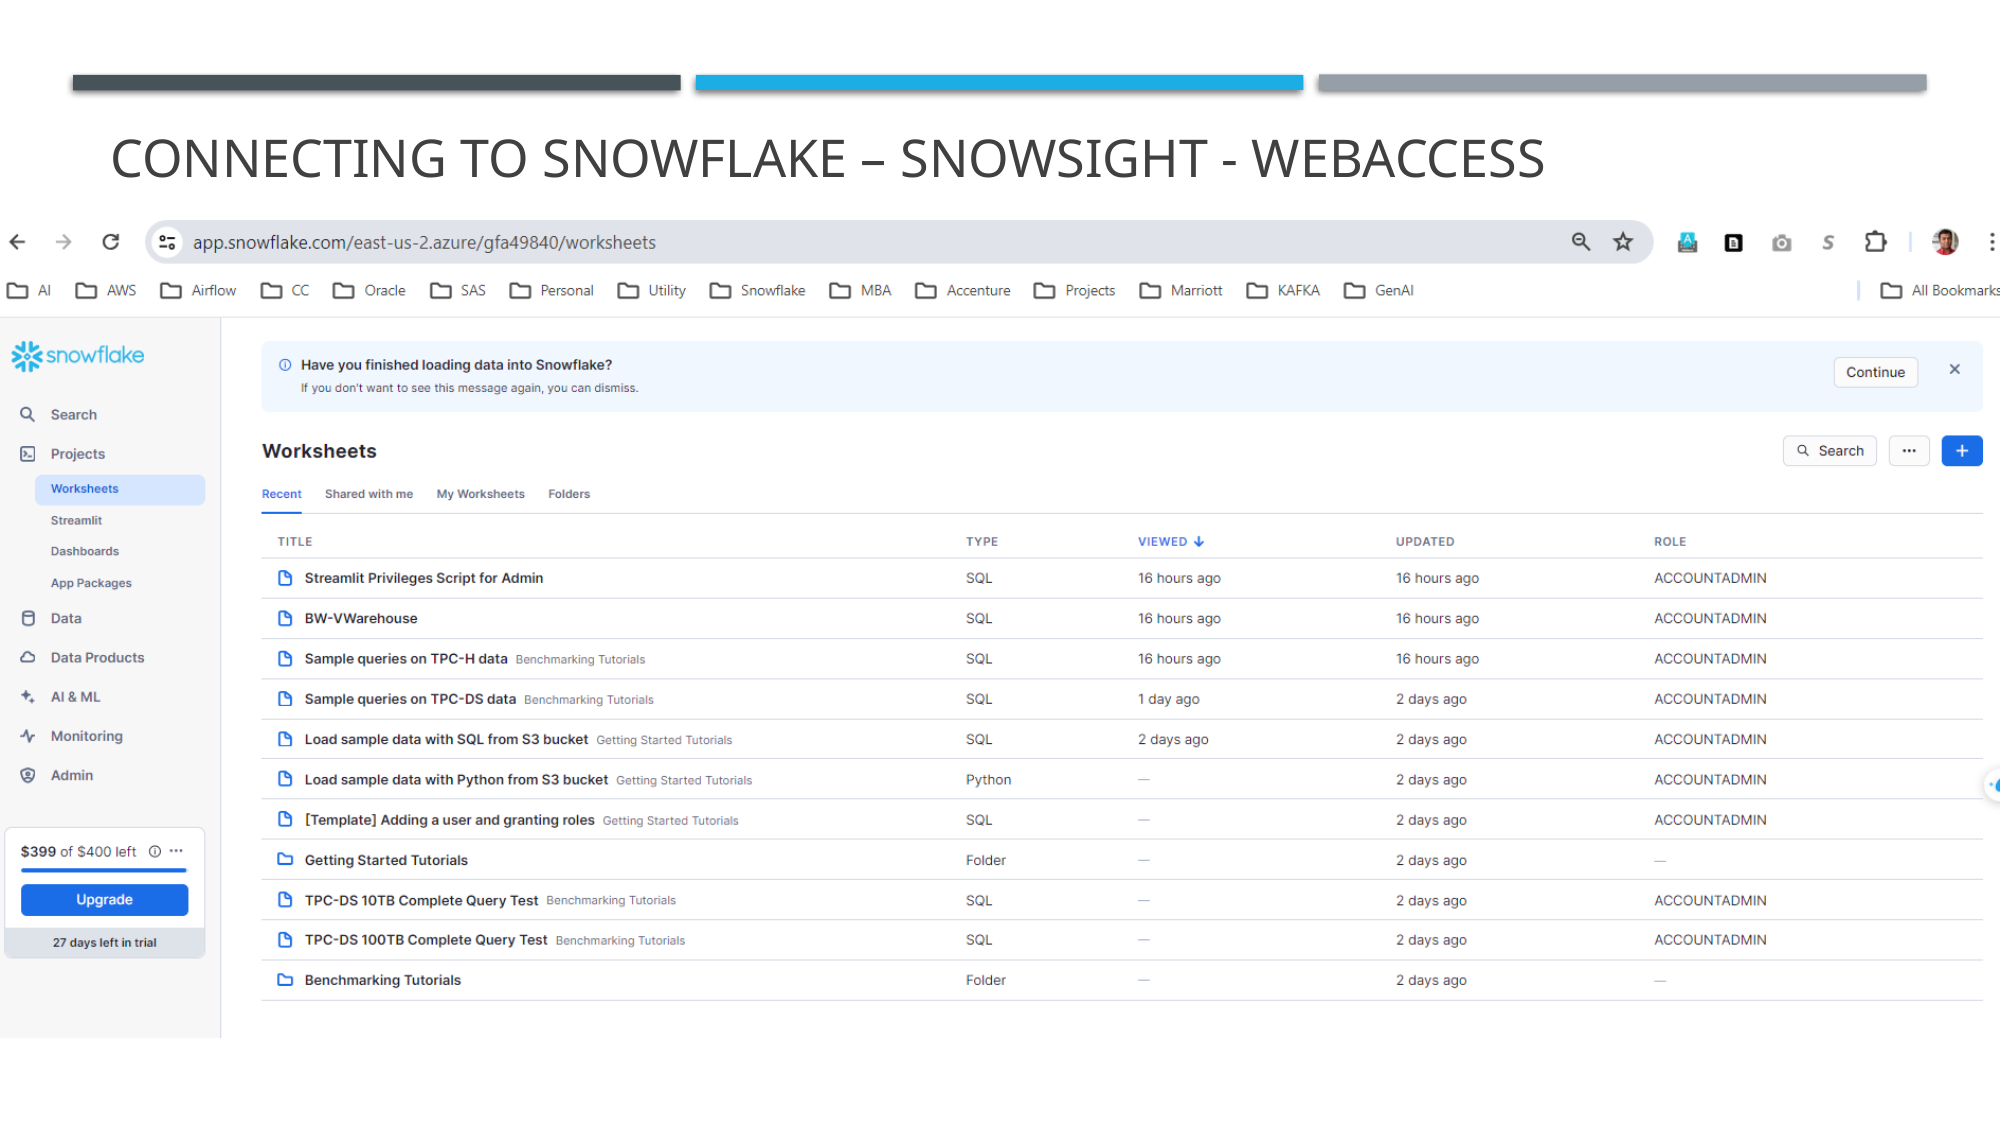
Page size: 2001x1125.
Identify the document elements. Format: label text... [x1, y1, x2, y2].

picture [0, 218, 2000, 1038]
title Connecting to Snowflake – Snowsight - webaccess [95, 115, 1905, 196]
